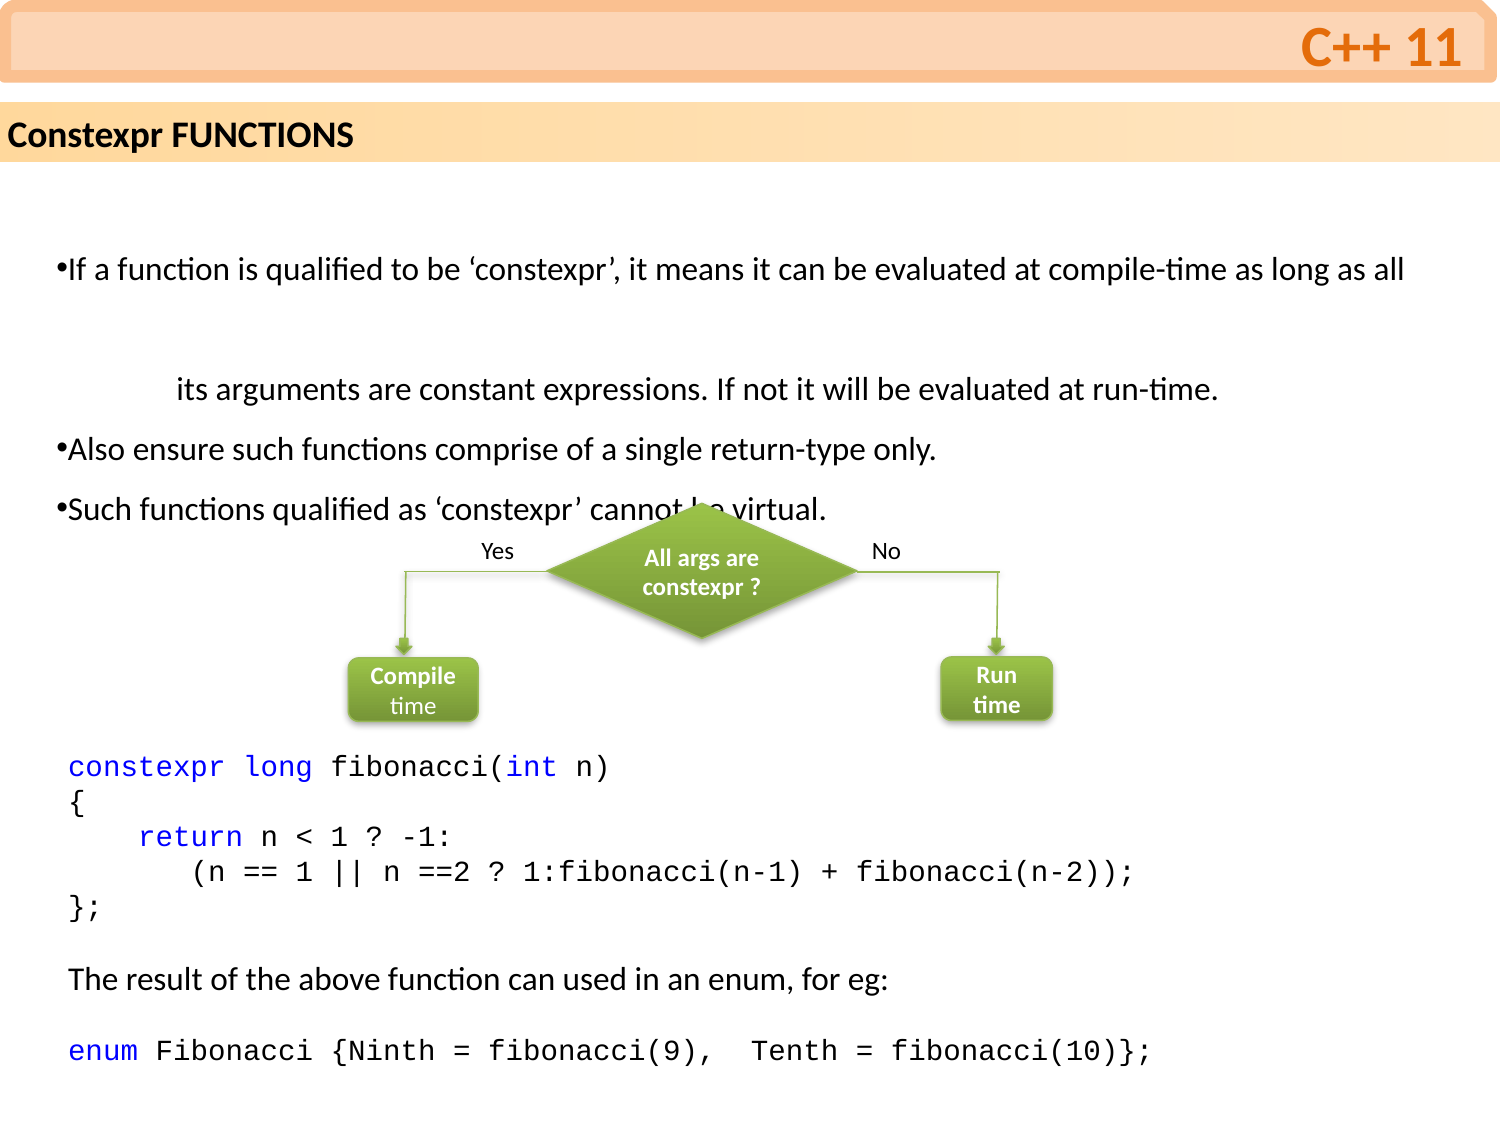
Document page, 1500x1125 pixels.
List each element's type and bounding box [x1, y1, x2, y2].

text_box [0, 5, 1500, 1064]
